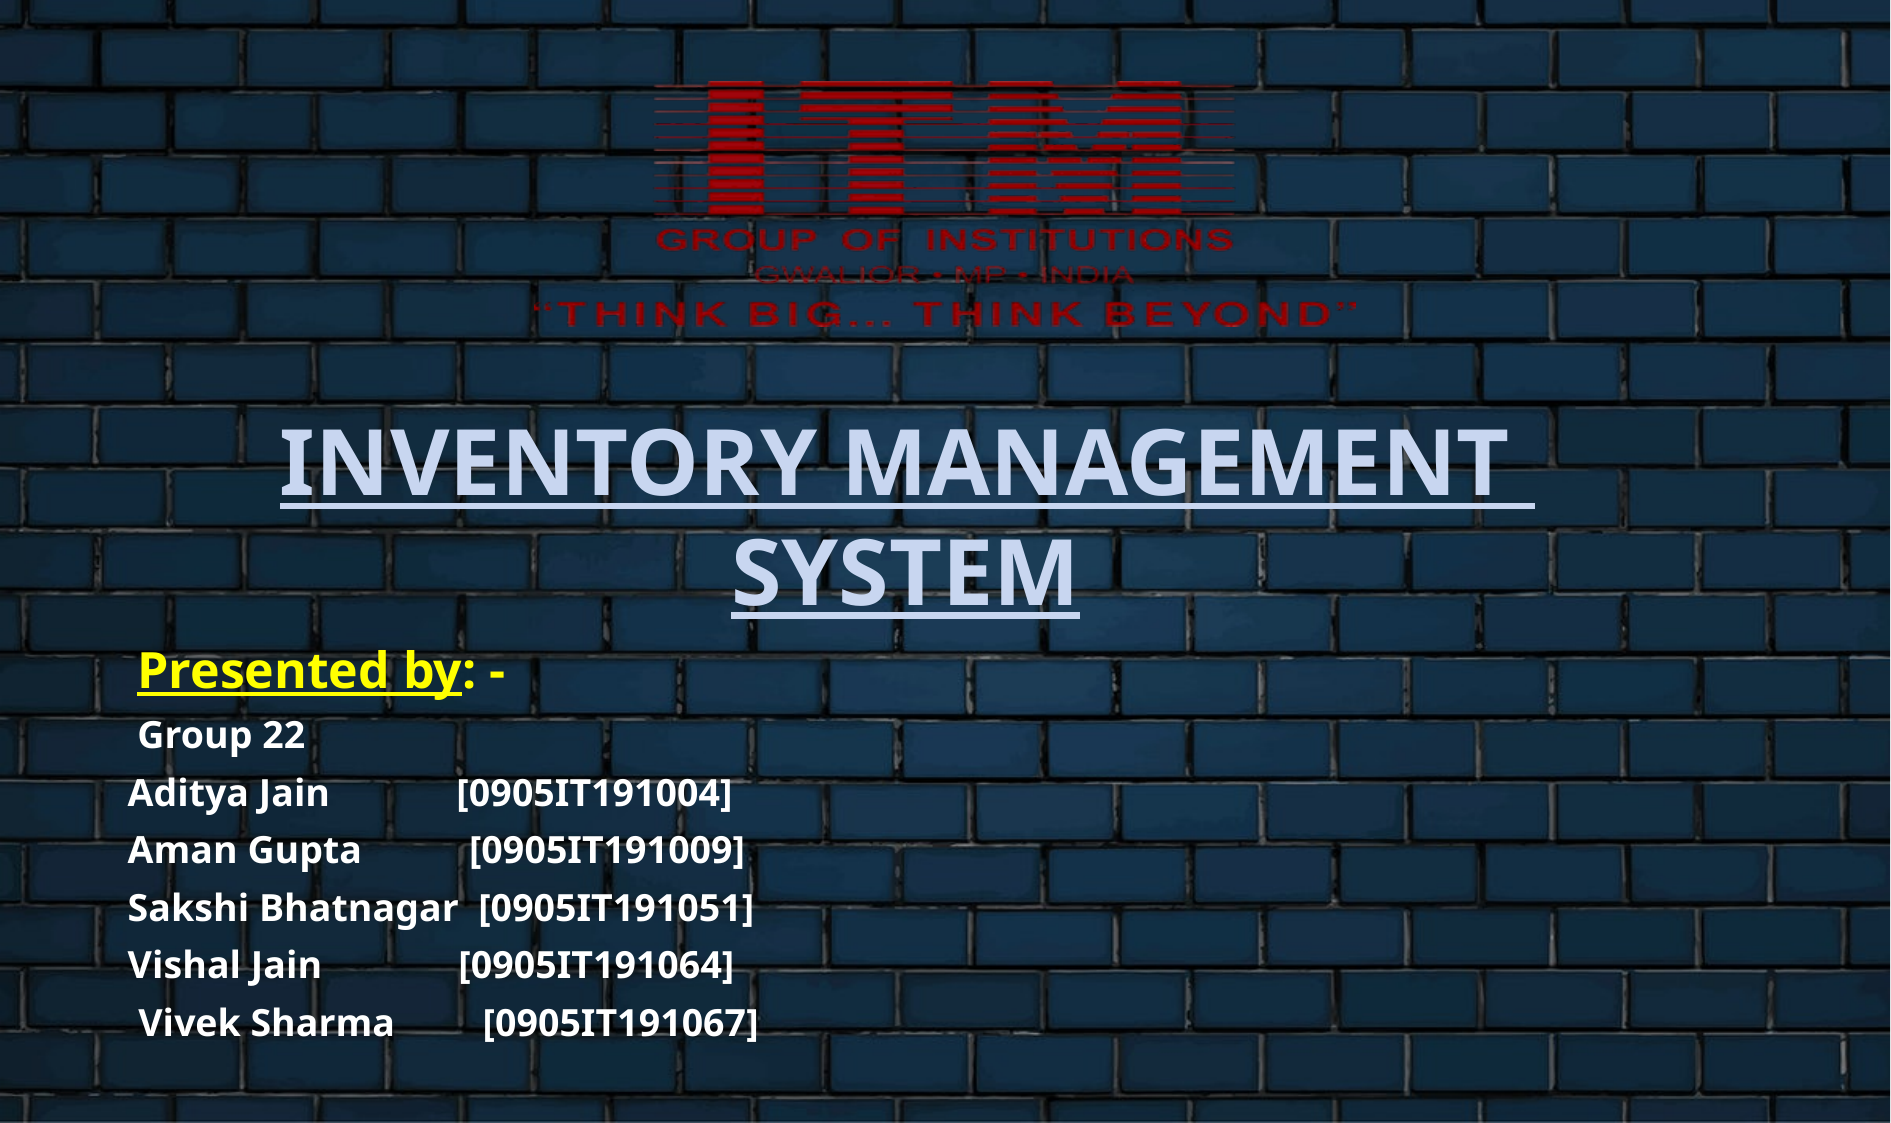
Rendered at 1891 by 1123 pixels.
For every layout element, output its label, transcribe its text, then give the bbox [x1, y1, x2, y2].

title INVENTORY MANAGEMENT SYSTEM [265, 408, 1696, 632]
subtitle Presented by: - Group 22 Aditya Jain [0905IT191004] Aman Gupta [0905IT191009] Sakshi Bhatnagar [0905IT191051] Vishal Jain [0905IT191064] Vivek Sharma [0905IT191067] [113, 631, 1437, 1065]
picture [0, 0, 1891, 1123]
